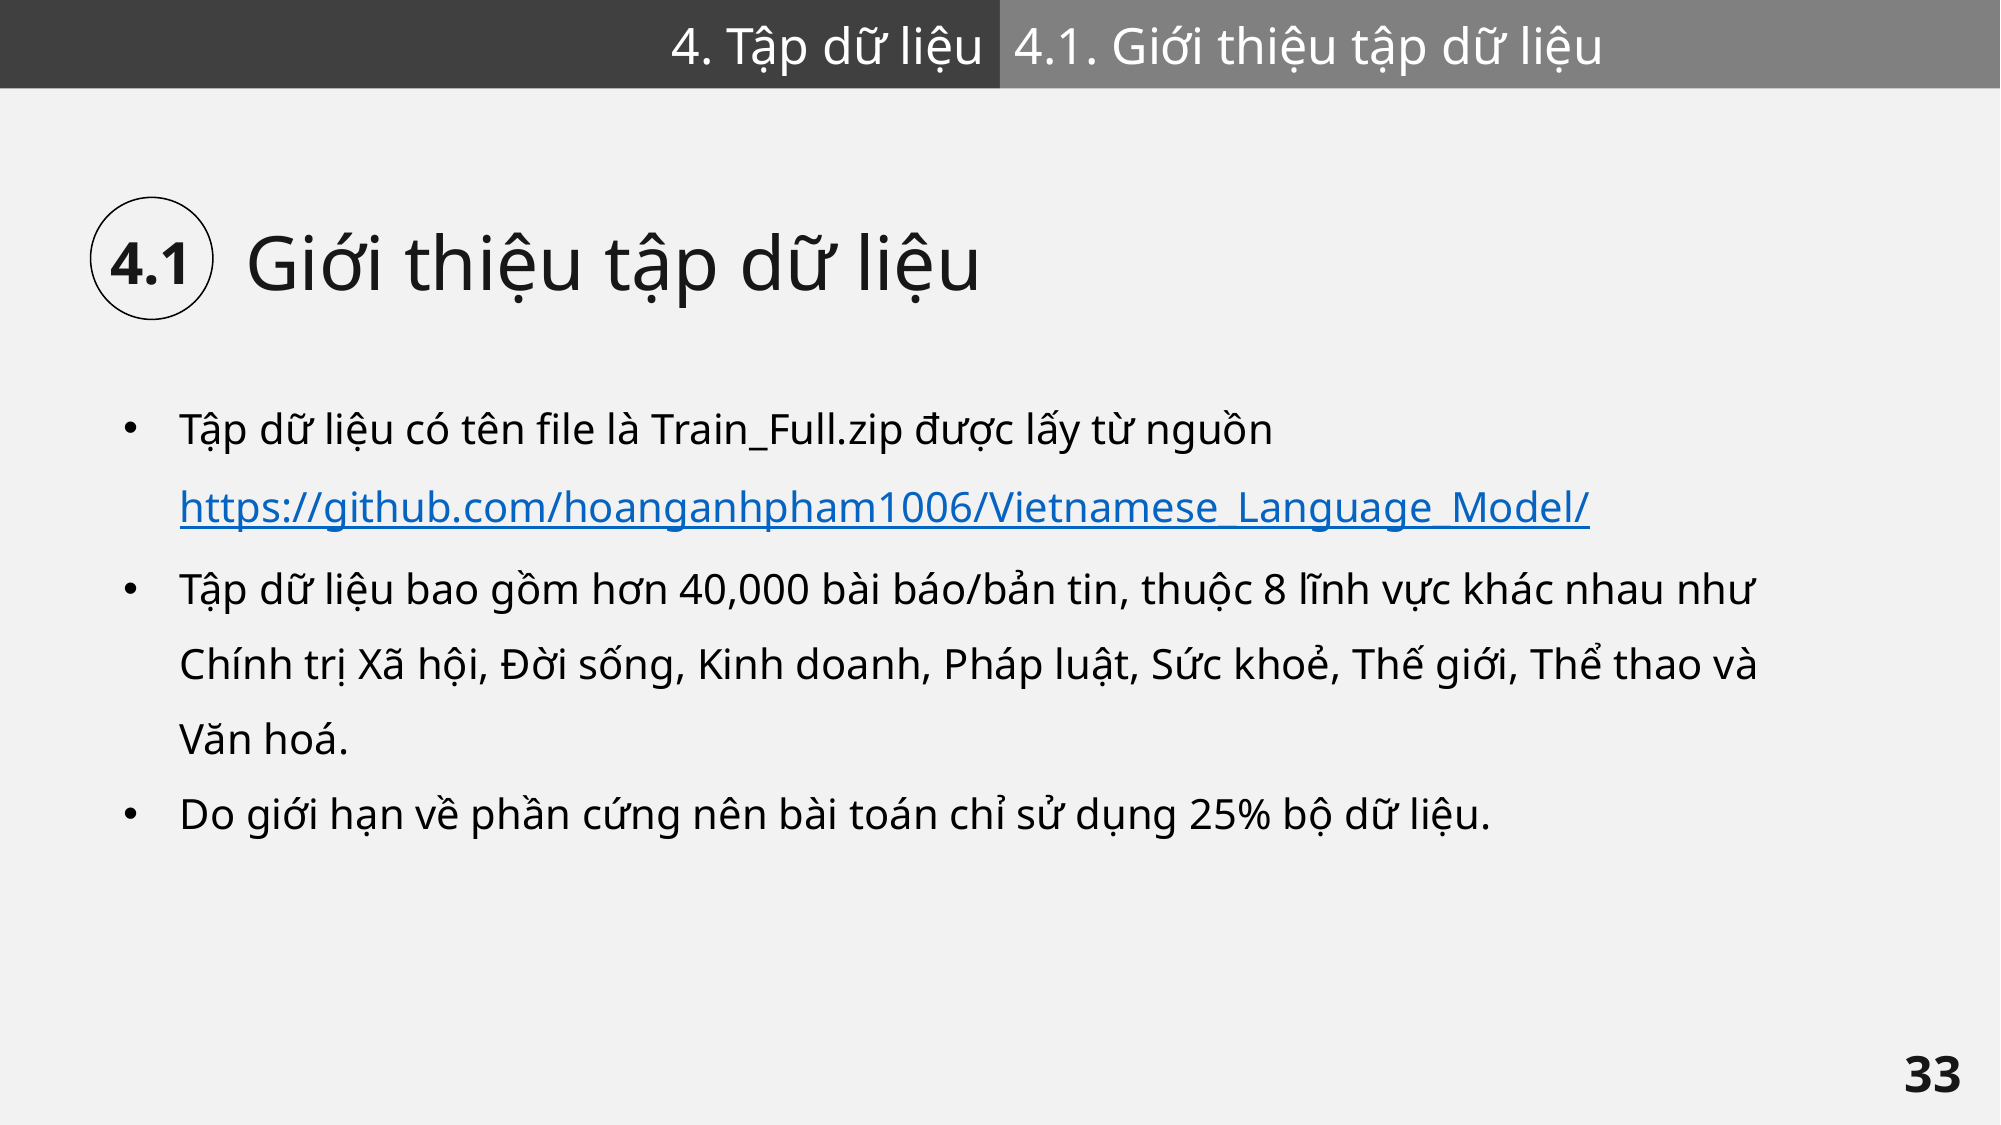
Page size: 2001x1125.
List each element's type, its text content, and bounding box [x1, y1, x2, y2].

text_box 4. Tập dữ liệu [0, 0, 999, 89]
text_box Giới thiệu tập dữ liệu [230, 208, 1545, 313]
slide_number 33 [1526, 1046, 1977, 1106]
text_box Tập dữ liệu có tên file là Train_Full.zip được lấy từ nguồn https://github.com/hoanganhpham1006/Vietnamese_Language_Model/ Tập dữ liệu bao gồm hơn 40,000 bài báo/bản tin, thuộc 8 lĩnh vực khác nhau như Chính trị Xã hội, Đời sống, Kinh doanh, Pháp luật, Sức khoẻ, Thế giới, Thể thao và Văn hoá. Do giới hạn về phần cứng nên bài toán chỉ sử dụng 25% bộ dữ liệu. [108, 370, 1848, 846]
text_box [90, 197, 213, 320]
text_box 4.1. Giới thiệu tập dữ liệu [999, 0, 2000, 89]
